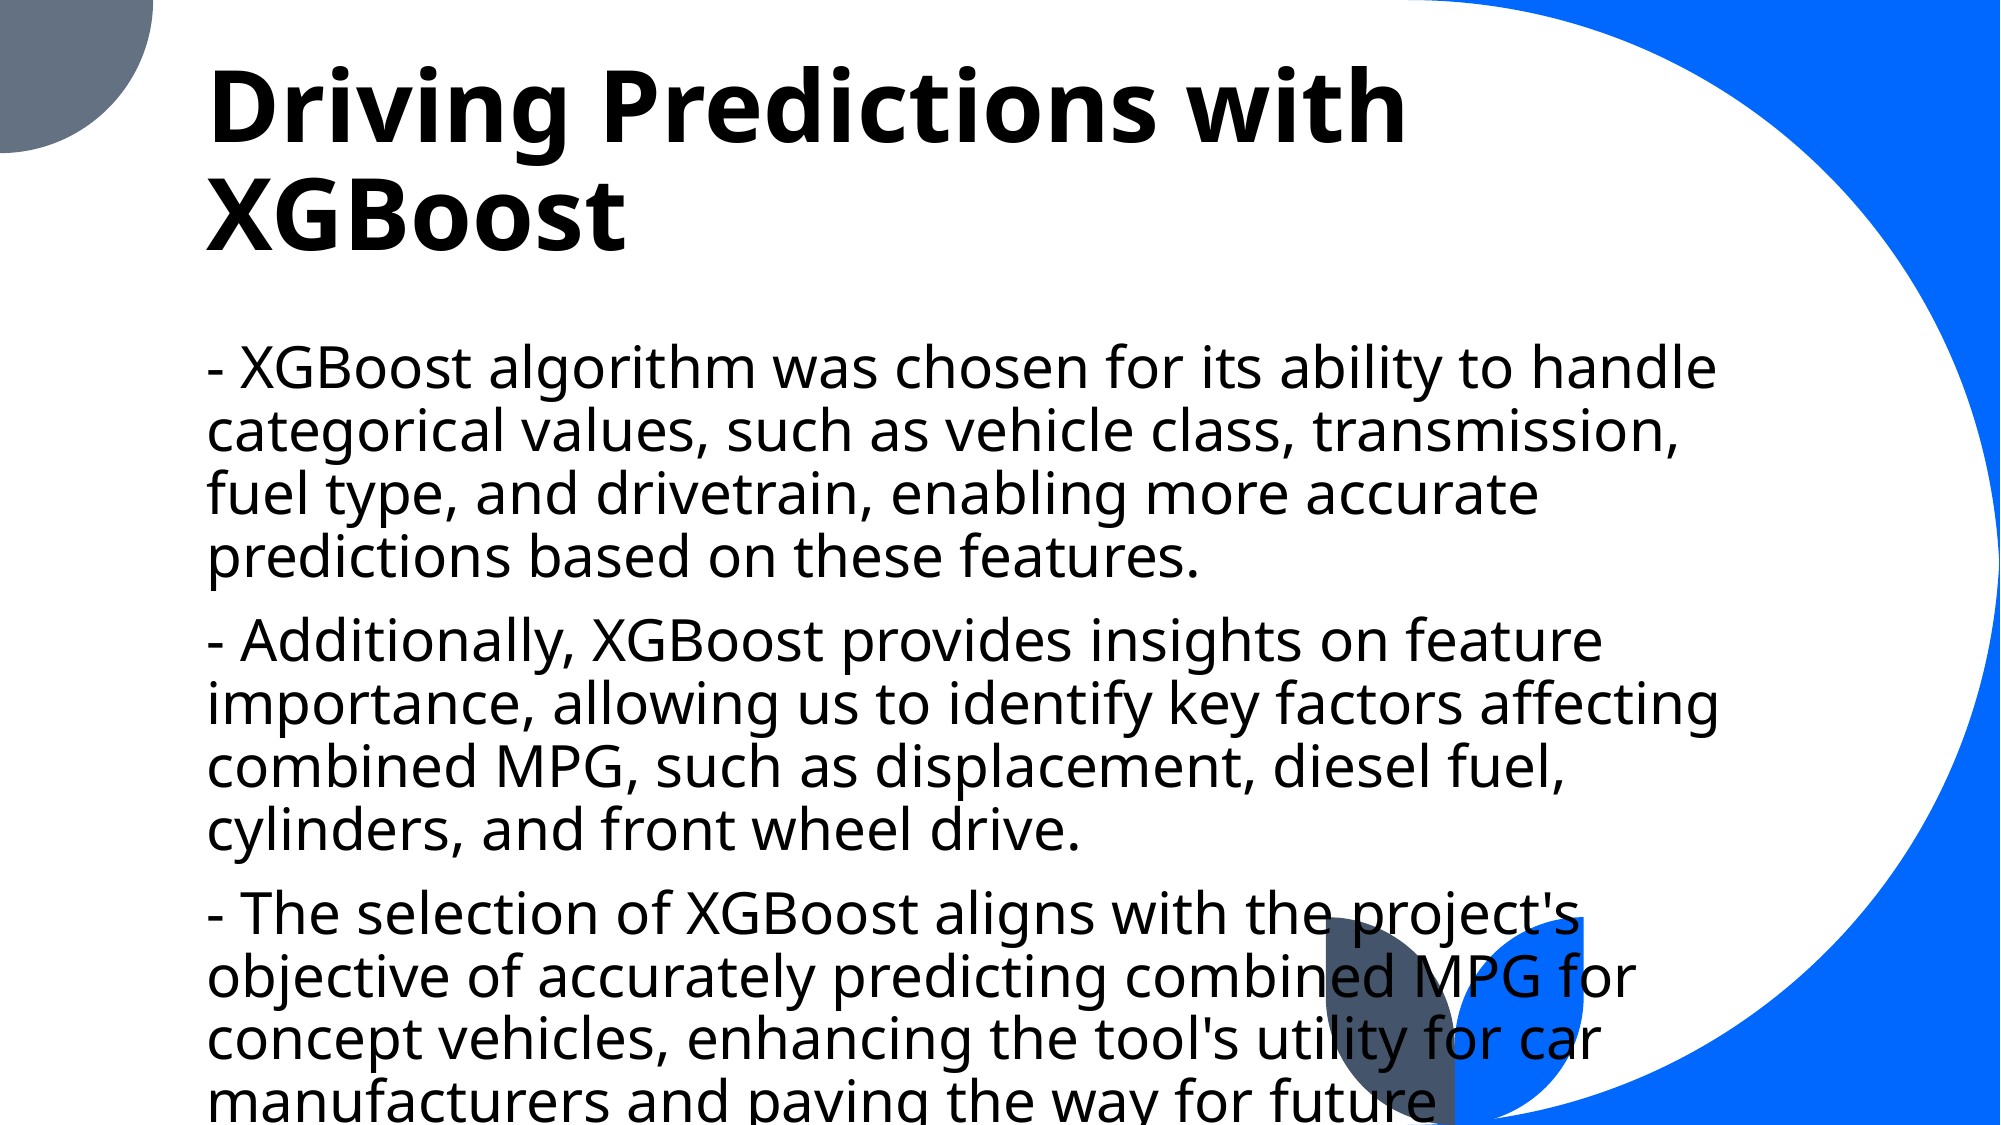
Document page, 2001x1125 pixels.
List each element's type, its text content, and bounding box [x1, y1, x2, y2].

title Driving Predictions with XGBoost [191, 62, 1796, 280]
list - XGBoost algorithm was chosen for its ability to handle categorical values, such as vehicle class, transmission, fuel type, and drivetrain, enabling more accurate predictions based on these features. - Additionally, XGBoost provides insights on feature importance, allowing us to identify key factors affecting combined MPG, such as displacement, diesel fuel, cylinders, and front wheel drive. - The selection of XGBoost aligns with the project's objective of accurately predicting combined MPG for concept vehicles, enhancing the tool's utility for car manufacturers and paving the way for future enhancements, such as incorporating electric vehicles and accounting for varying manufacturer priorities. [191, 330, 1796, 884]
